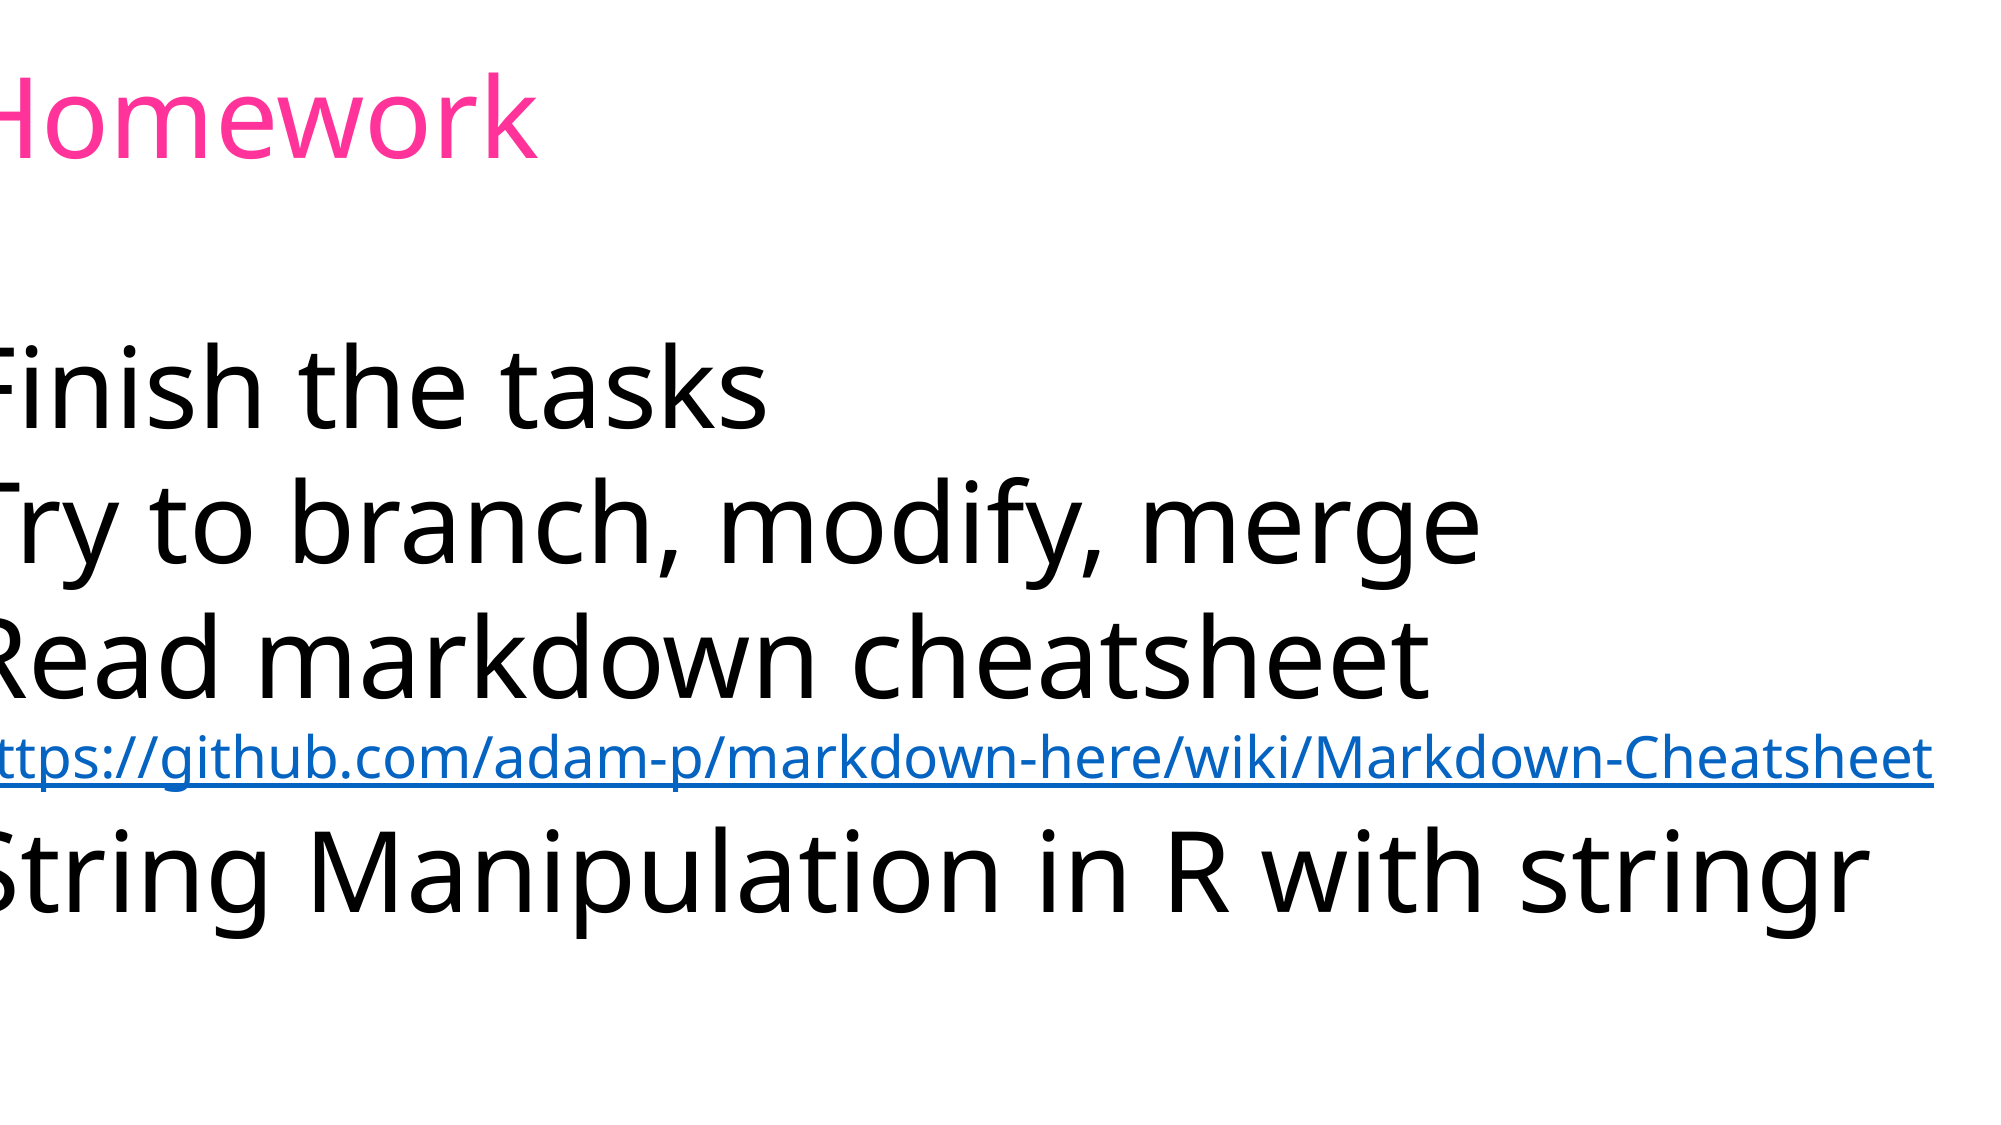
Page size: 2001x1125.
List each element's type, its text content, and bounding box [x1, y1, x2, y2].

text_box Homework Finish the tasks Try to branch, modify, merge Read markdown cheatsheet https://github.com/adam-p/markdown-here/wiki/Markdown-Cheatsheet String Manipulation in R with stringr [0, 38, 1949, 1013]
